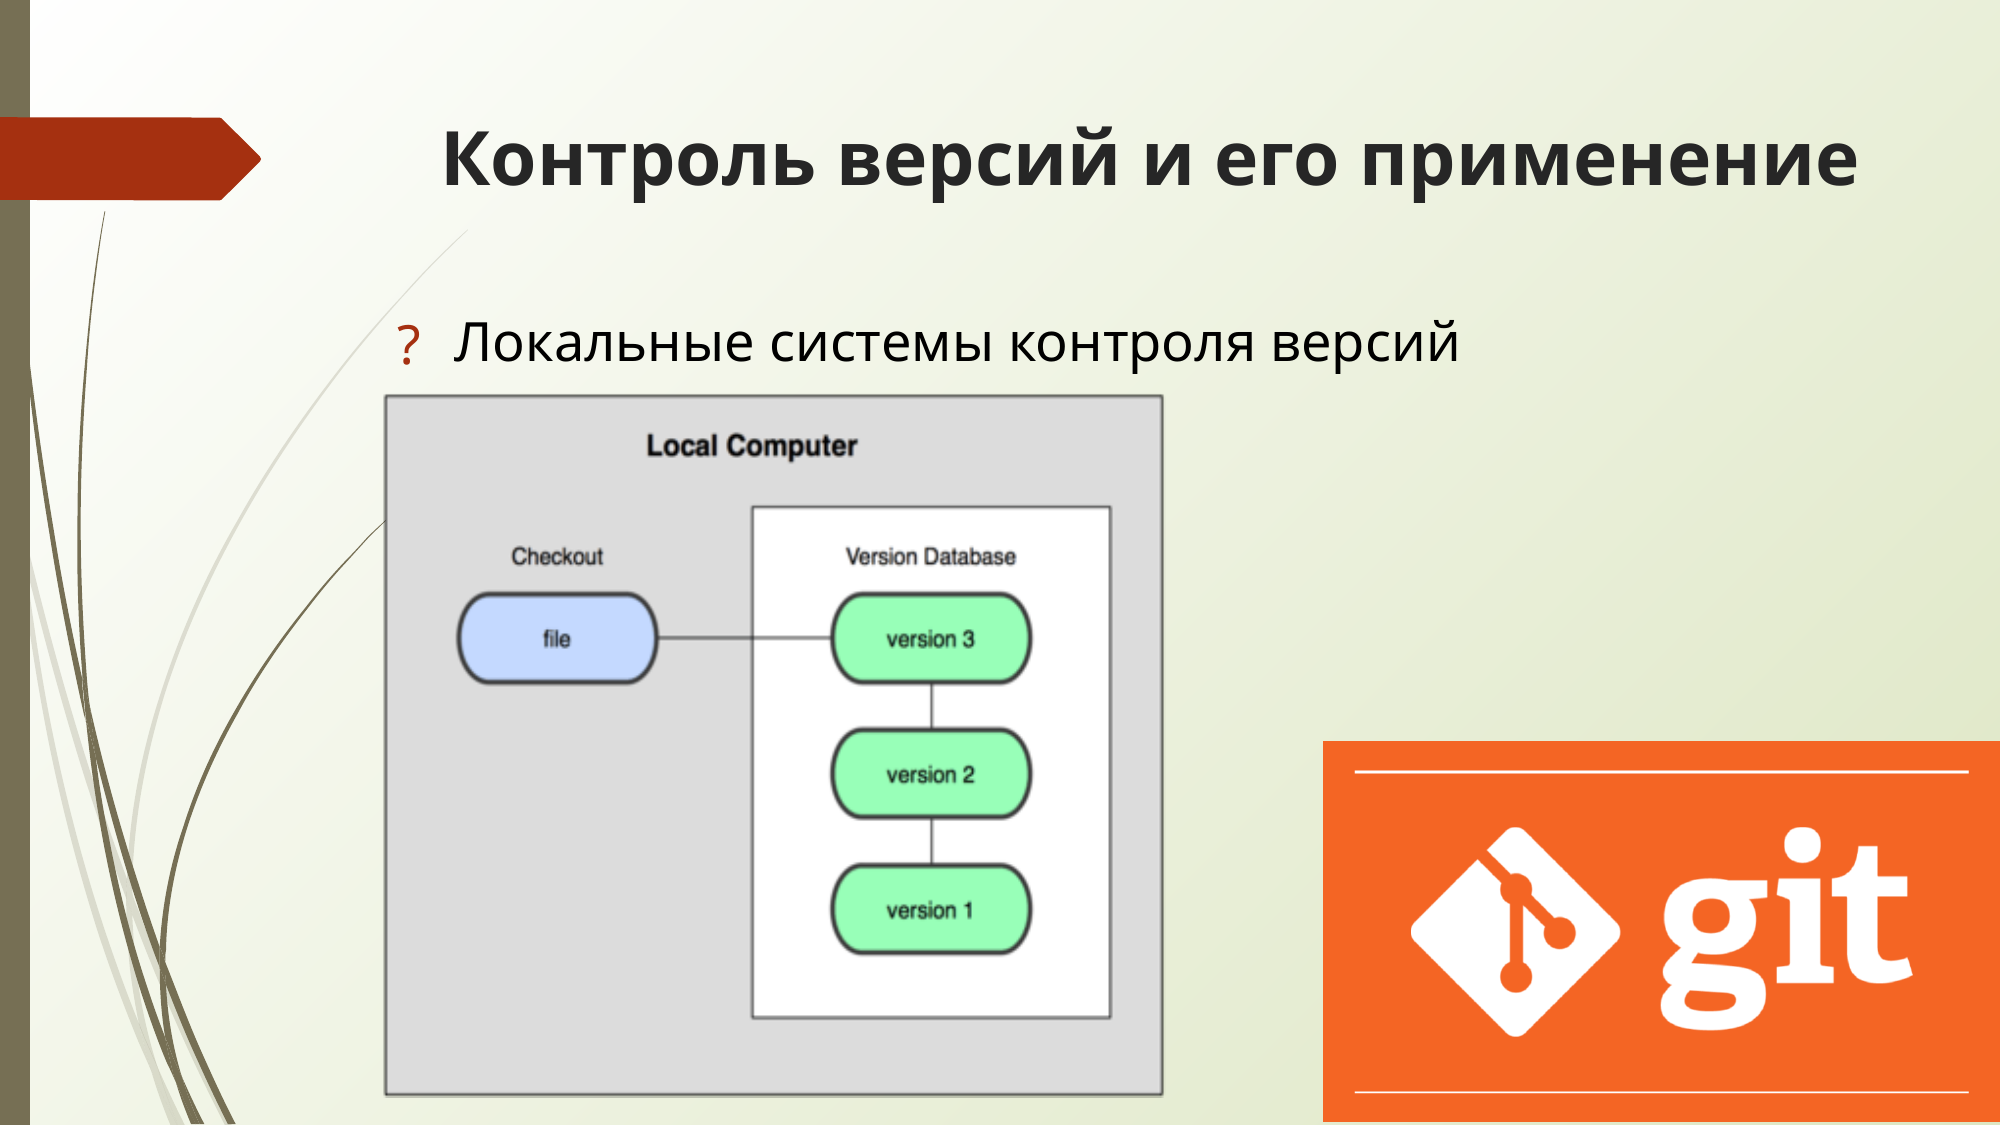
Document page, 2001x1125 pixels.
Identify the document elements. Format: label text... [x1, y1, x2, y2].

title Контроль версий и его применение [1662, 102, 1888, 313]
picture [382, 393, 1167, 1099]
list Локальные системы контроля версий [382, 102, 1662, 855]
picture [1323, 741, 2000, 1123]
